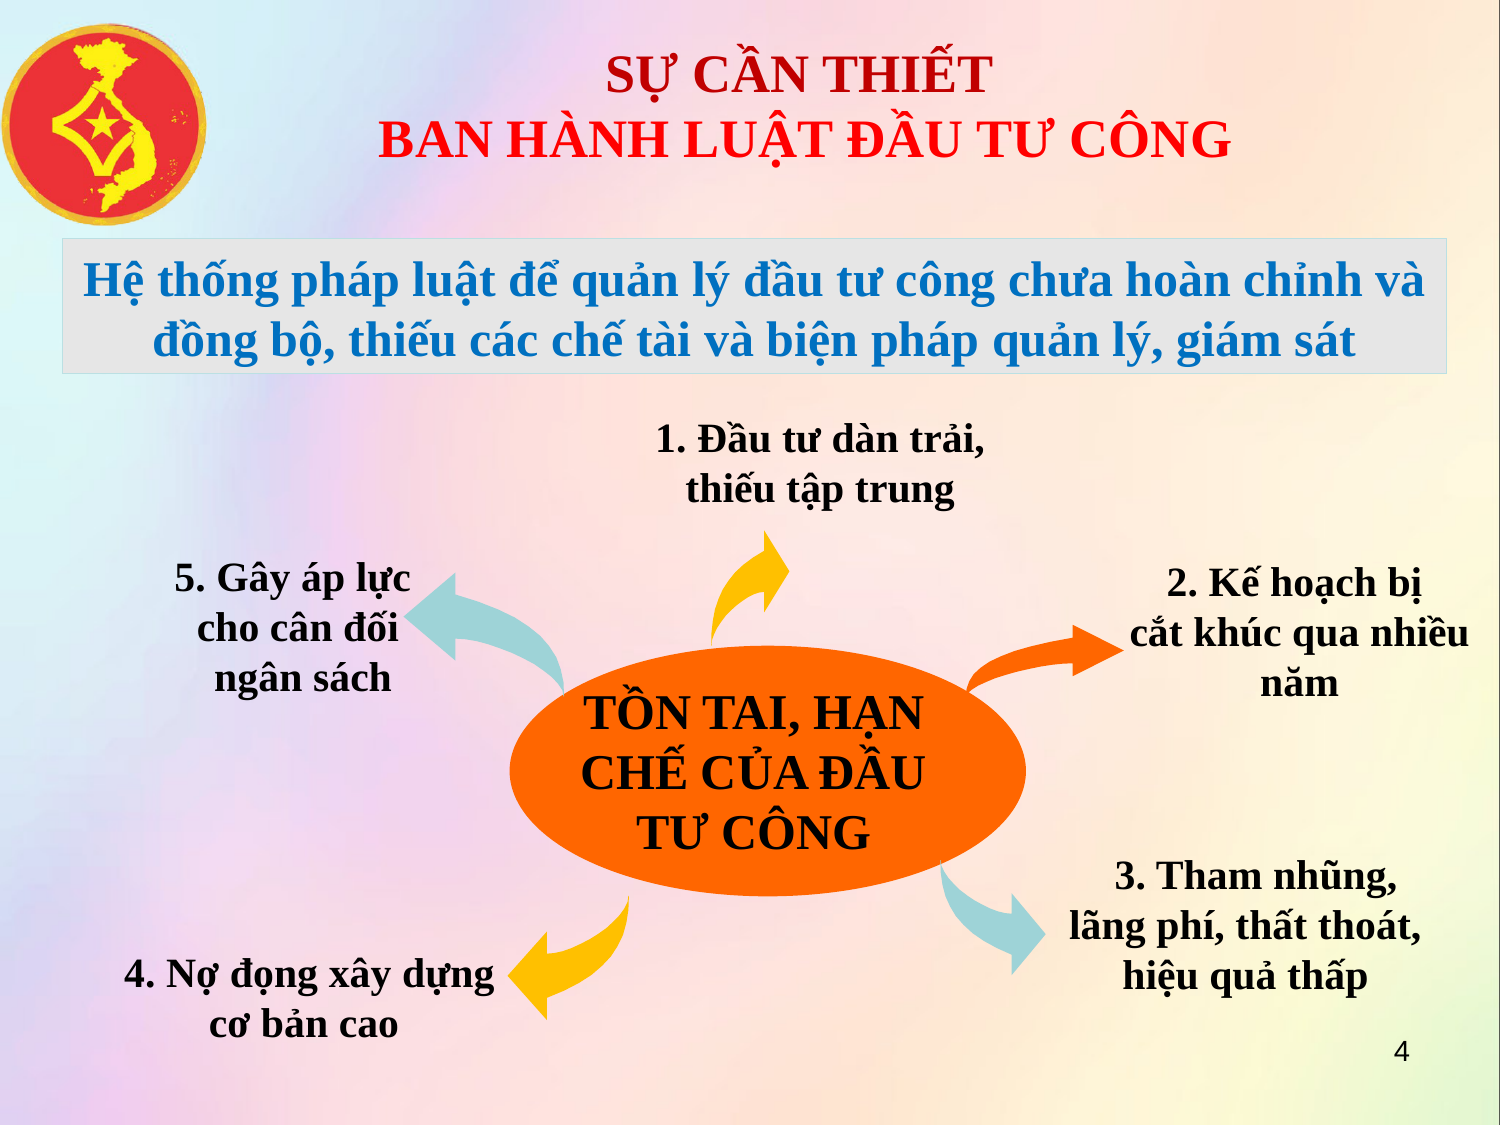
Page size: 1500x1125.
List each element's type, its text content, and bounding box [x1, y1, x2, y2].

title SỰ CẦN THIẾT BAN HÀNH LUẬT ĐẦU TƯ CÔNG [259, 45, 1400, 163]
text_box [940, 860, 1046, 976]
slide_number 4 [1074, 1024, 1426, 1103]
text_box [509, 708, 544, 834]
text_box [403, 572, 565, 697]
text_box [965, 624, 1124, 697]
text_box 1. Đầu tư dàn trải, thiếu tập trung [620, 403, 1021, 518]
text_box 4. Nợ đọng xây dựng cơ bản cao [109, 938, 510, 1054]
text_box TỒN TAI, HẠN CHẾ CỦA ĐẦU TƯ CÔNG [544, 672, 963, 868]
text_box [604, 868, 932, 897]
text_box 5. Gây áp lực cho cân đối ngân sách [122, 542, 473, 707]
text_box [711, 530, 790, 646]
text_box 2. Kế hoạch bị cắt khúc qua nhiều năm [1099, 547, 1500, 713]
text_box [507, 895, 629, 1021]
picture [0, 0, 1500, 1125]
text_box [609, 645, 927, 672]
text_box 3. Tham nhũng, lãng phí, thất thoát, hiệu quả thấp [1036, 840, 1455, 1006]
text_box [963, 689, 1026, 854]
text_box Hệ thống pháp luật để quản lý đầu tư công chưa hoàn chỉnh và đồng bộ, thiếu các chế tài và biện pháp quản lý, giám sát [62, 238, 1447, 374]
